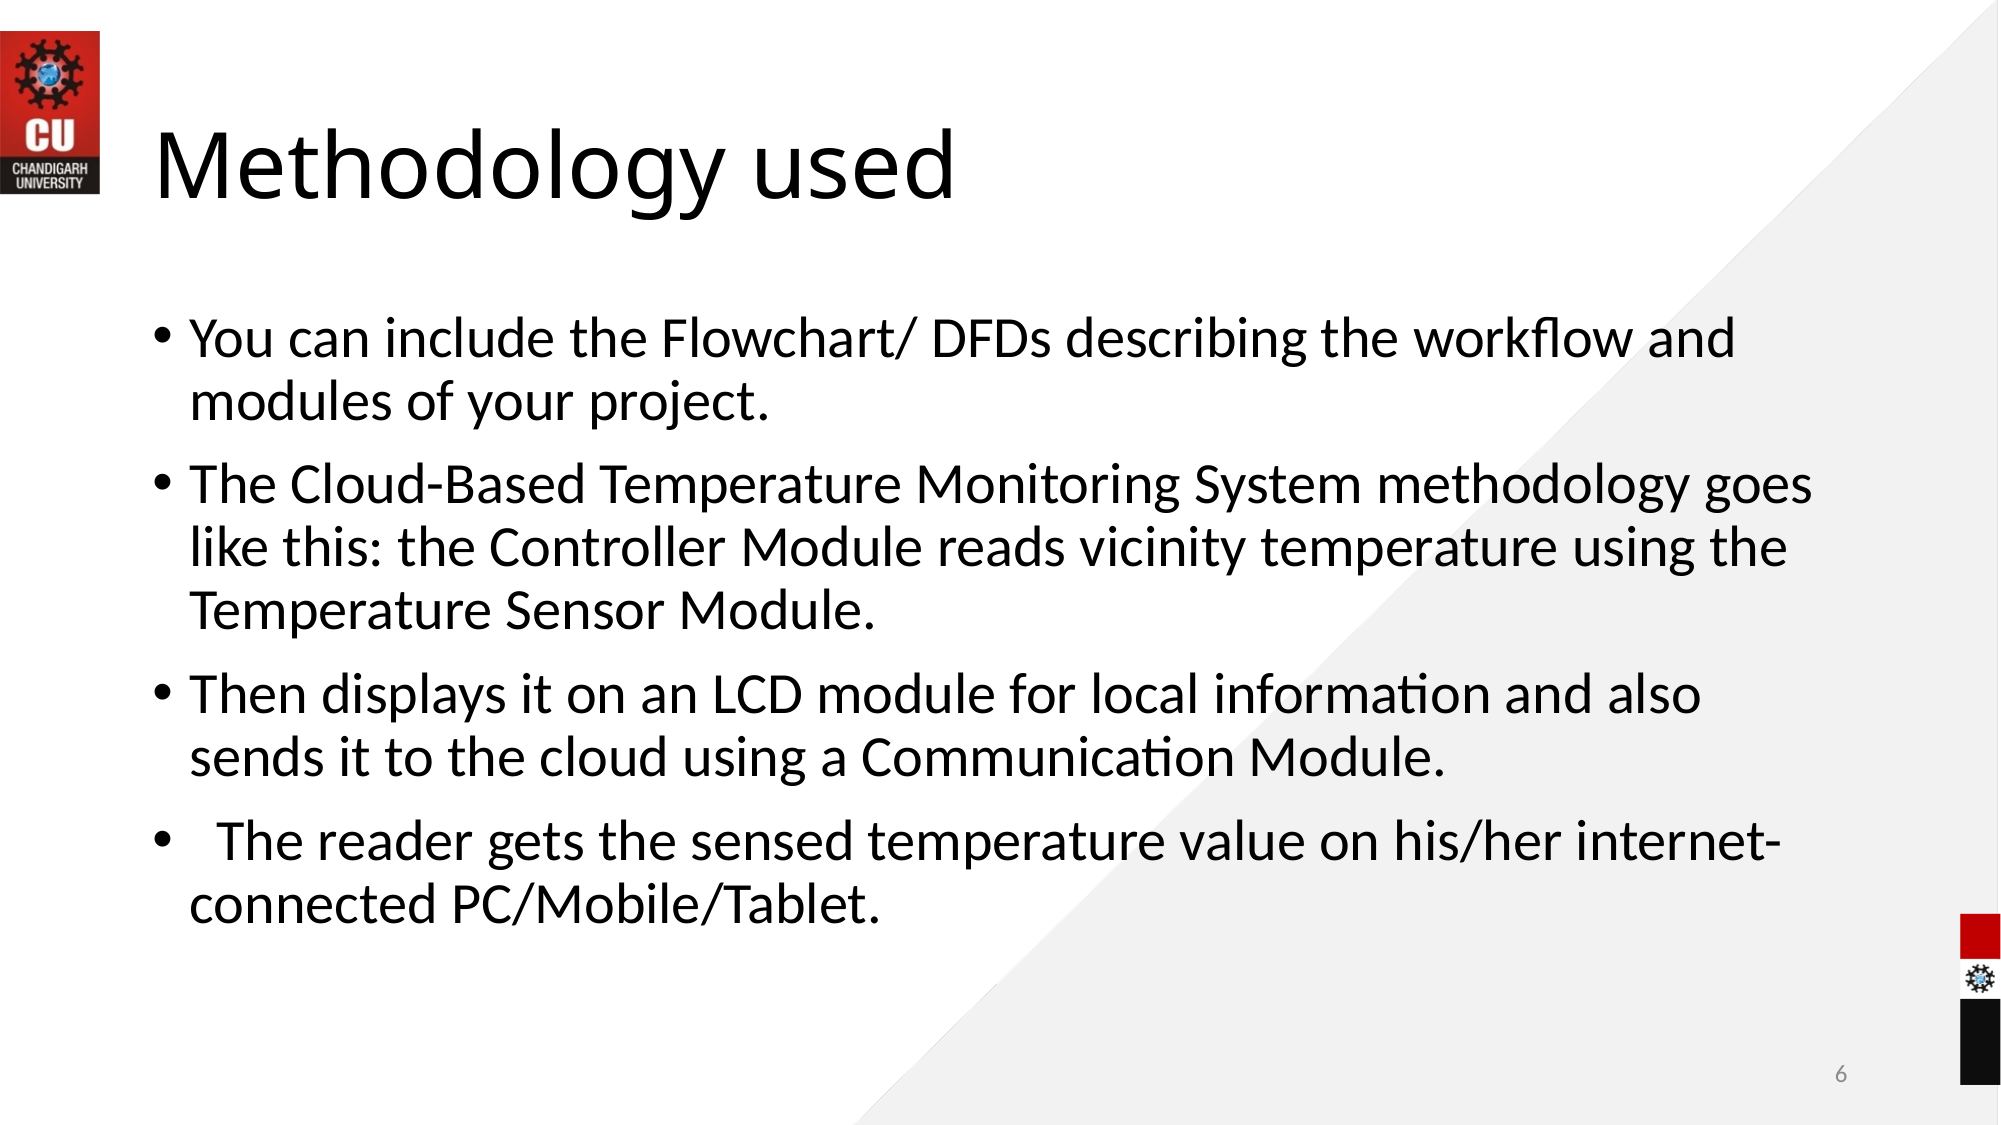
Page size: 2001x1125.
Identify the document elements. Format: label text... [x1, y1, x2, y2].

slide_number 6 [1412, 1042, 1863, 1103]
title Methodology used [137, 59, 1863, 278]
list You can include the Flowchart/ DFDs describing the workflow and modules of your project. The Cloud-Based Temperature Monitoring System methodology goes like this: the Controller Module reads vicinity temperature using the Temperature Sensor Module. Then displays it on an LCD module for local information and also sends it to the cloud using a Communication Module. The reader gets the sensed temperature value on his/her internet-connected PC/Mobile/Tablet. [137, 299, 1863, 1014]
picture [0, 0, 2001, 1125]
